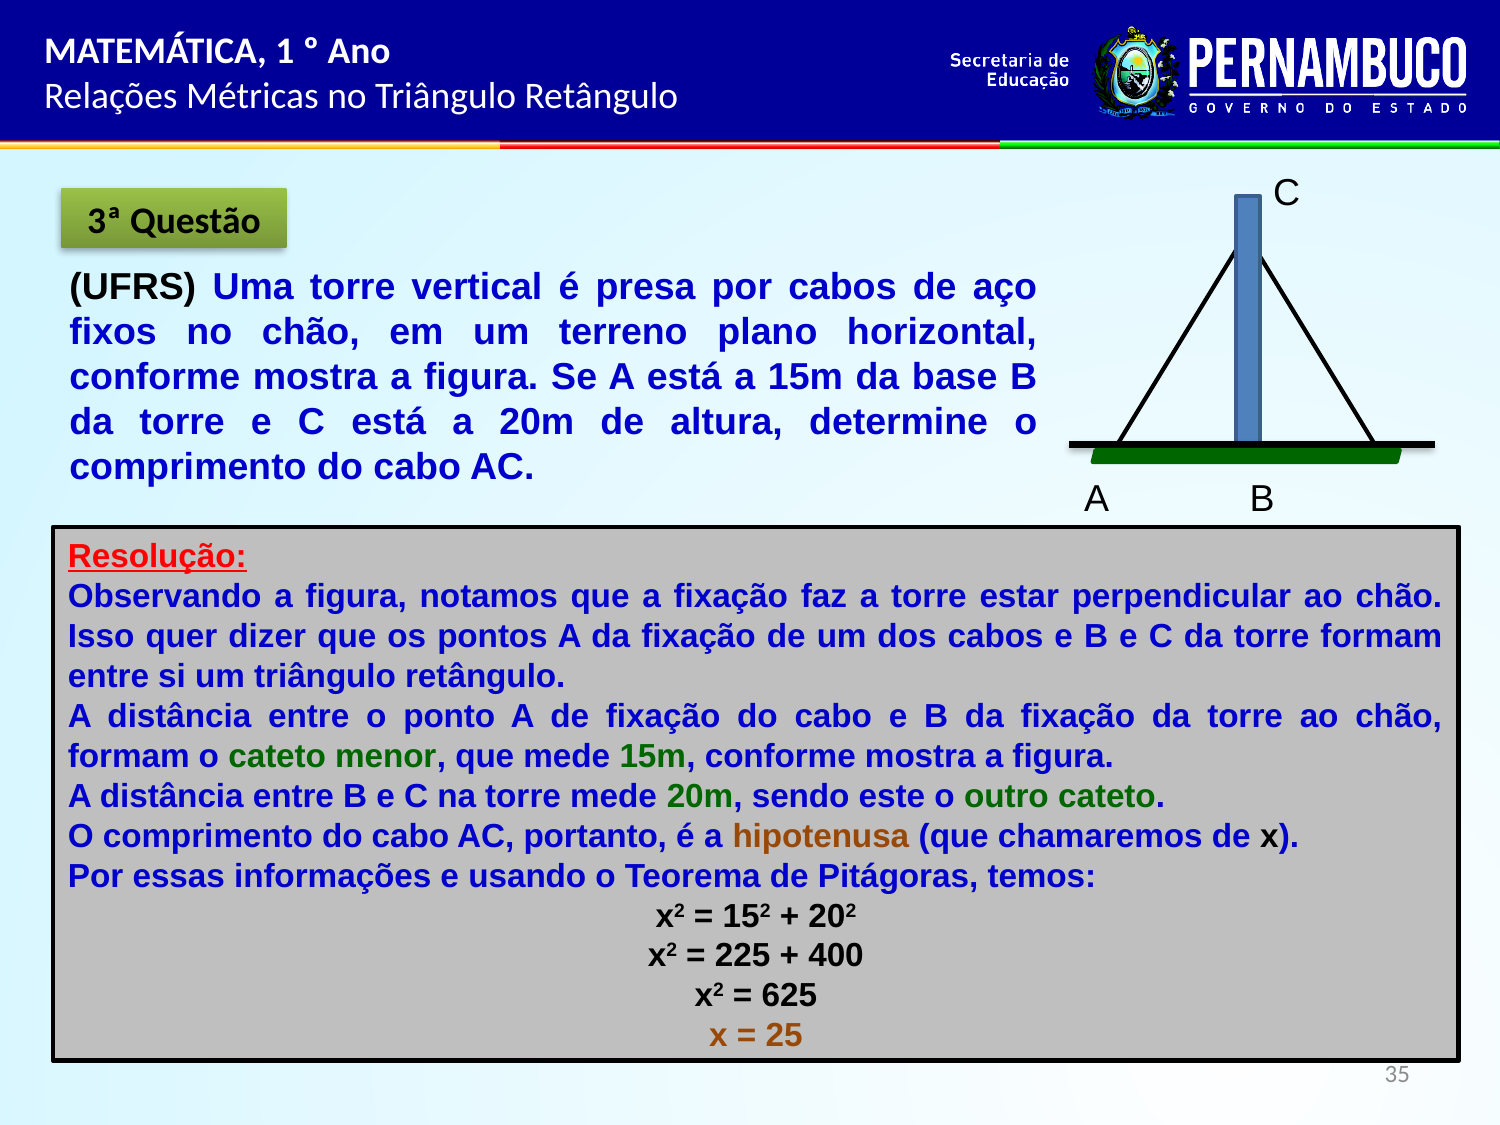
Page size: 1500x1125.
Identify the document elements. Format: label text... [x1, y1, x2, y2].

text_box Resolução: Observando a figura, notamos que a fixação faz a torre estar perpendicular ao chão. Isso quer dizer que os pontos A da fixação de um dos cabos e B e C da torre formam entre si um triângulo retângulo. A distância entre o ponto A de fixação do cabo e B da fixação da torre ao chão, formam o cateto menor, que mede 15m, conforme mostra a figura. A distância entre B e C na torre mede 20m, sendo este o outro cateto. O comprimento do cabo AC, portanto, é a hipotenusa (que chamaremos de x). Por essas informações e usando o Teorema de Pitágoras, temos: x2 = 152 + 202 x2 = 225 + 400 x2 = 625 x = 25 [53, 527, 1459, 1061]
text_box (UFRS) Uma torre vertical é presa por cabos de aço fixos no chão, em um terreno plano horizontal, conforme mostra a figura. Se A está a 15m da base B da torre e C está a 20m de altura, determine o comprimento do cabo AC. [54, 254, 1053, 495]
text_box MATEMÁTICA, 1 º Ano Relações Métricas no Triângulo Retângulo [29, 18, 857, 124]
slide_number 35 [1074, 1061, 1425, 1103]
picture [0, 0, 1500, 1125]
text_box 3ª Questão [61, 188, 287, 248]
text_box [1068, 160, 1436, 528]
